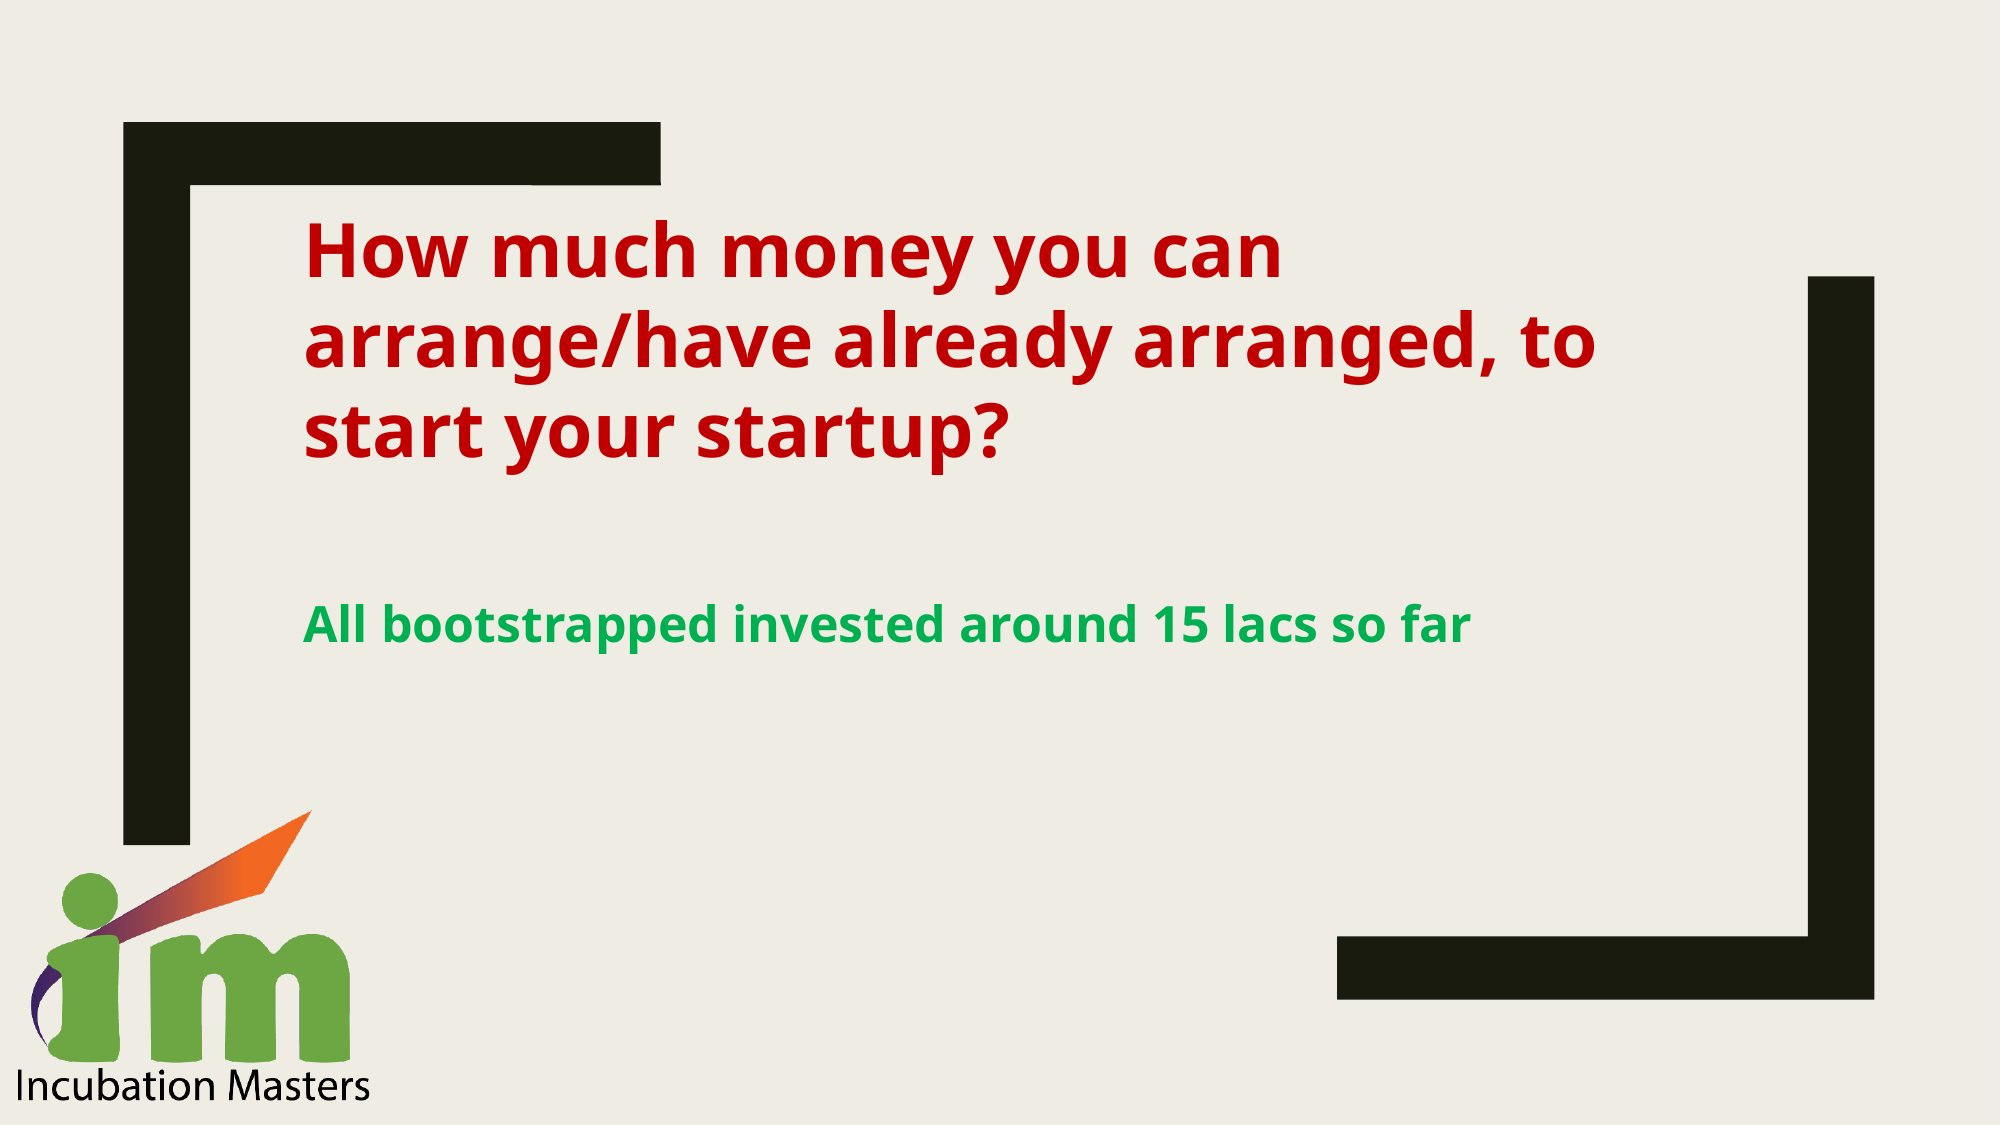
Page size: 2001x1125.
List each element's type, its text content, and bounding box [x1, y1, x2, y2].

picture [14, 810, 371, 1111]
text_box How much money you can arrange/have already arranged, to start your startup? All bootstrapped invested around 15 lacs so far [288, 195, 1750, 661]
